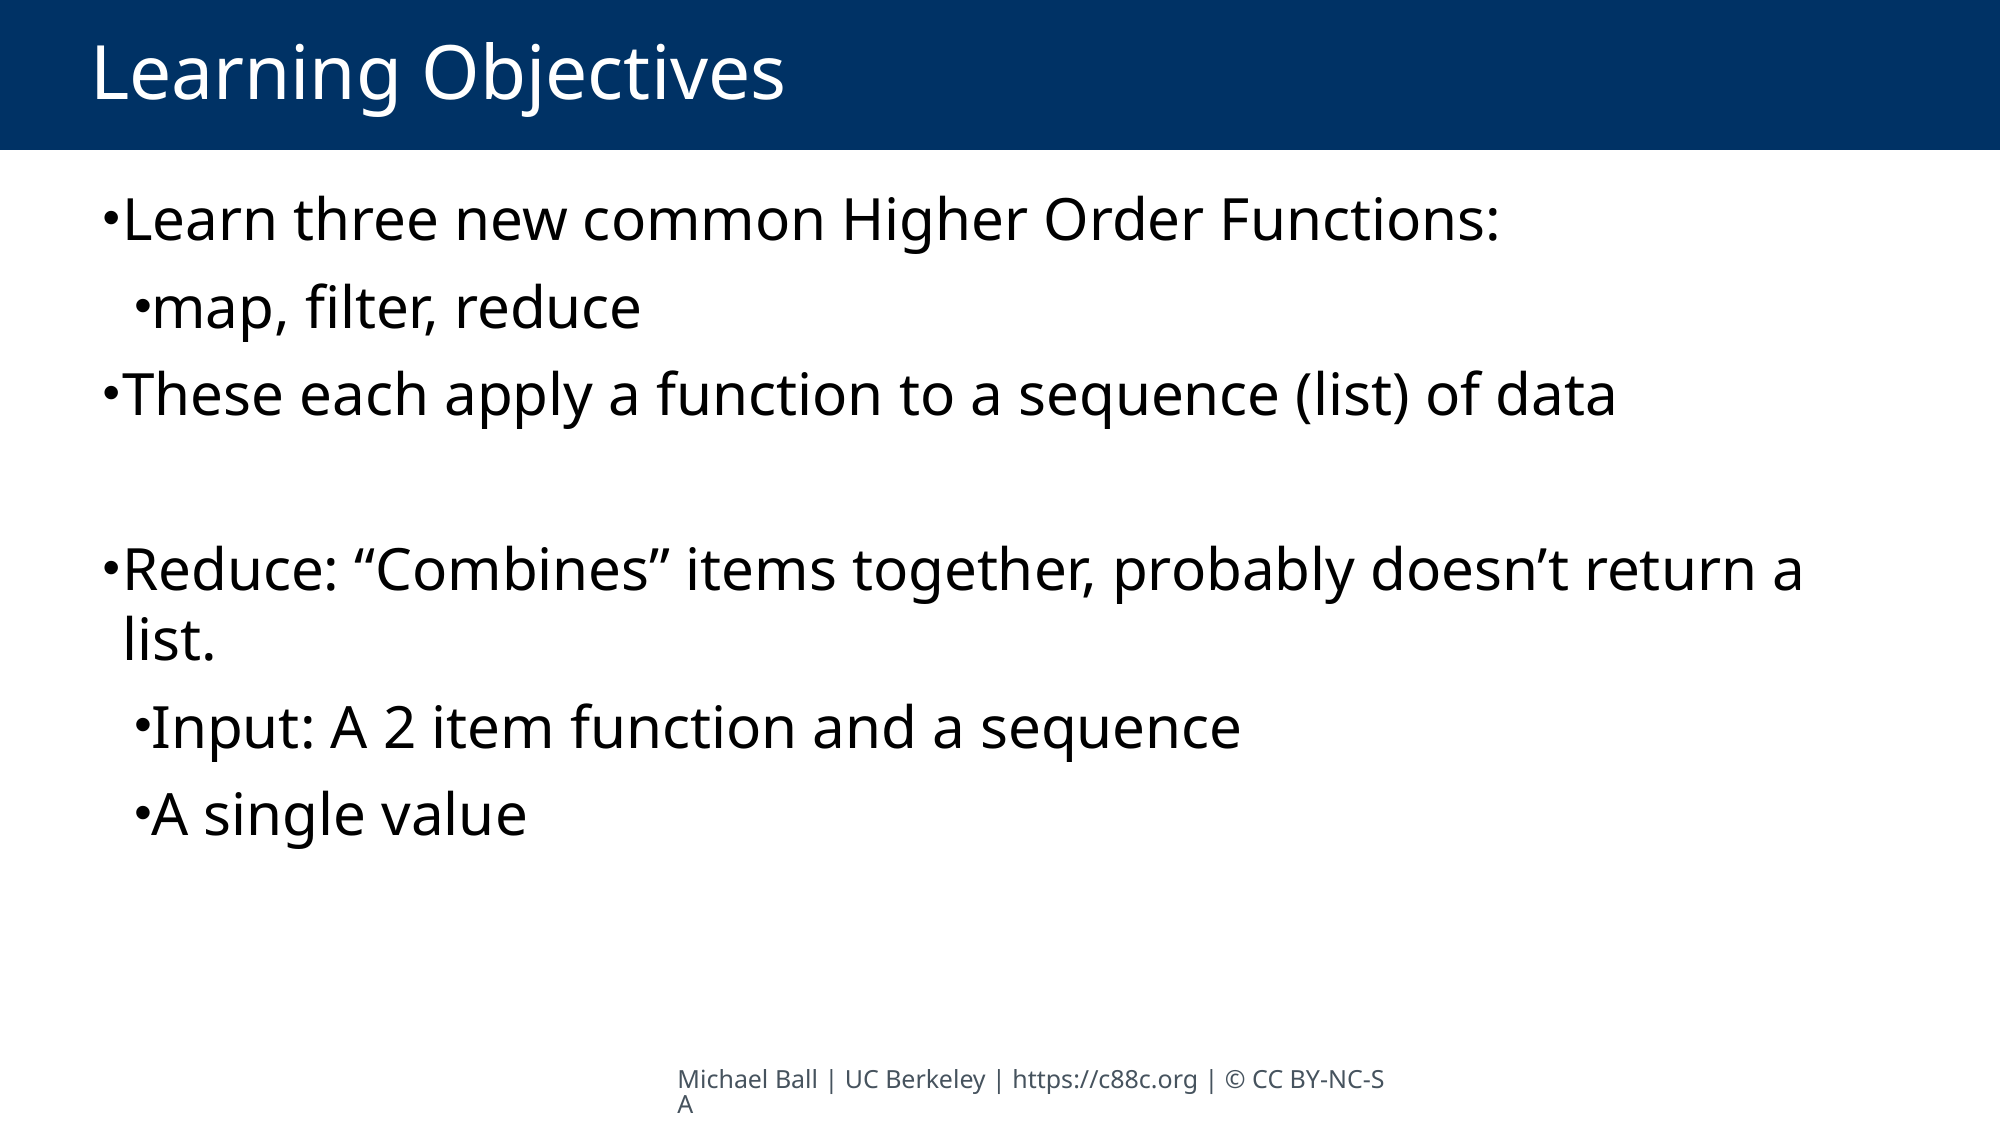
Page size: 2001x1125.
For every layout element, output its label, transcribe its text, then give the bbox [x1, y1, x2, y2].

footer Michael Ball | UC Berkeley | https://c88c.org | © CC BY-NC-SA [662, 1055, 1413, 1106]
list Learn three new common Higher Order Functions: map, filter, reduce These each apply a function to a sequence (list) of data Reduce: “Combines” items together, probably doesn’t return a list. Input: A 2 item function and a sequence A single value [87, 174, 1928, 1038]
title Learning Objectives [0, 0, 2000, 152]
